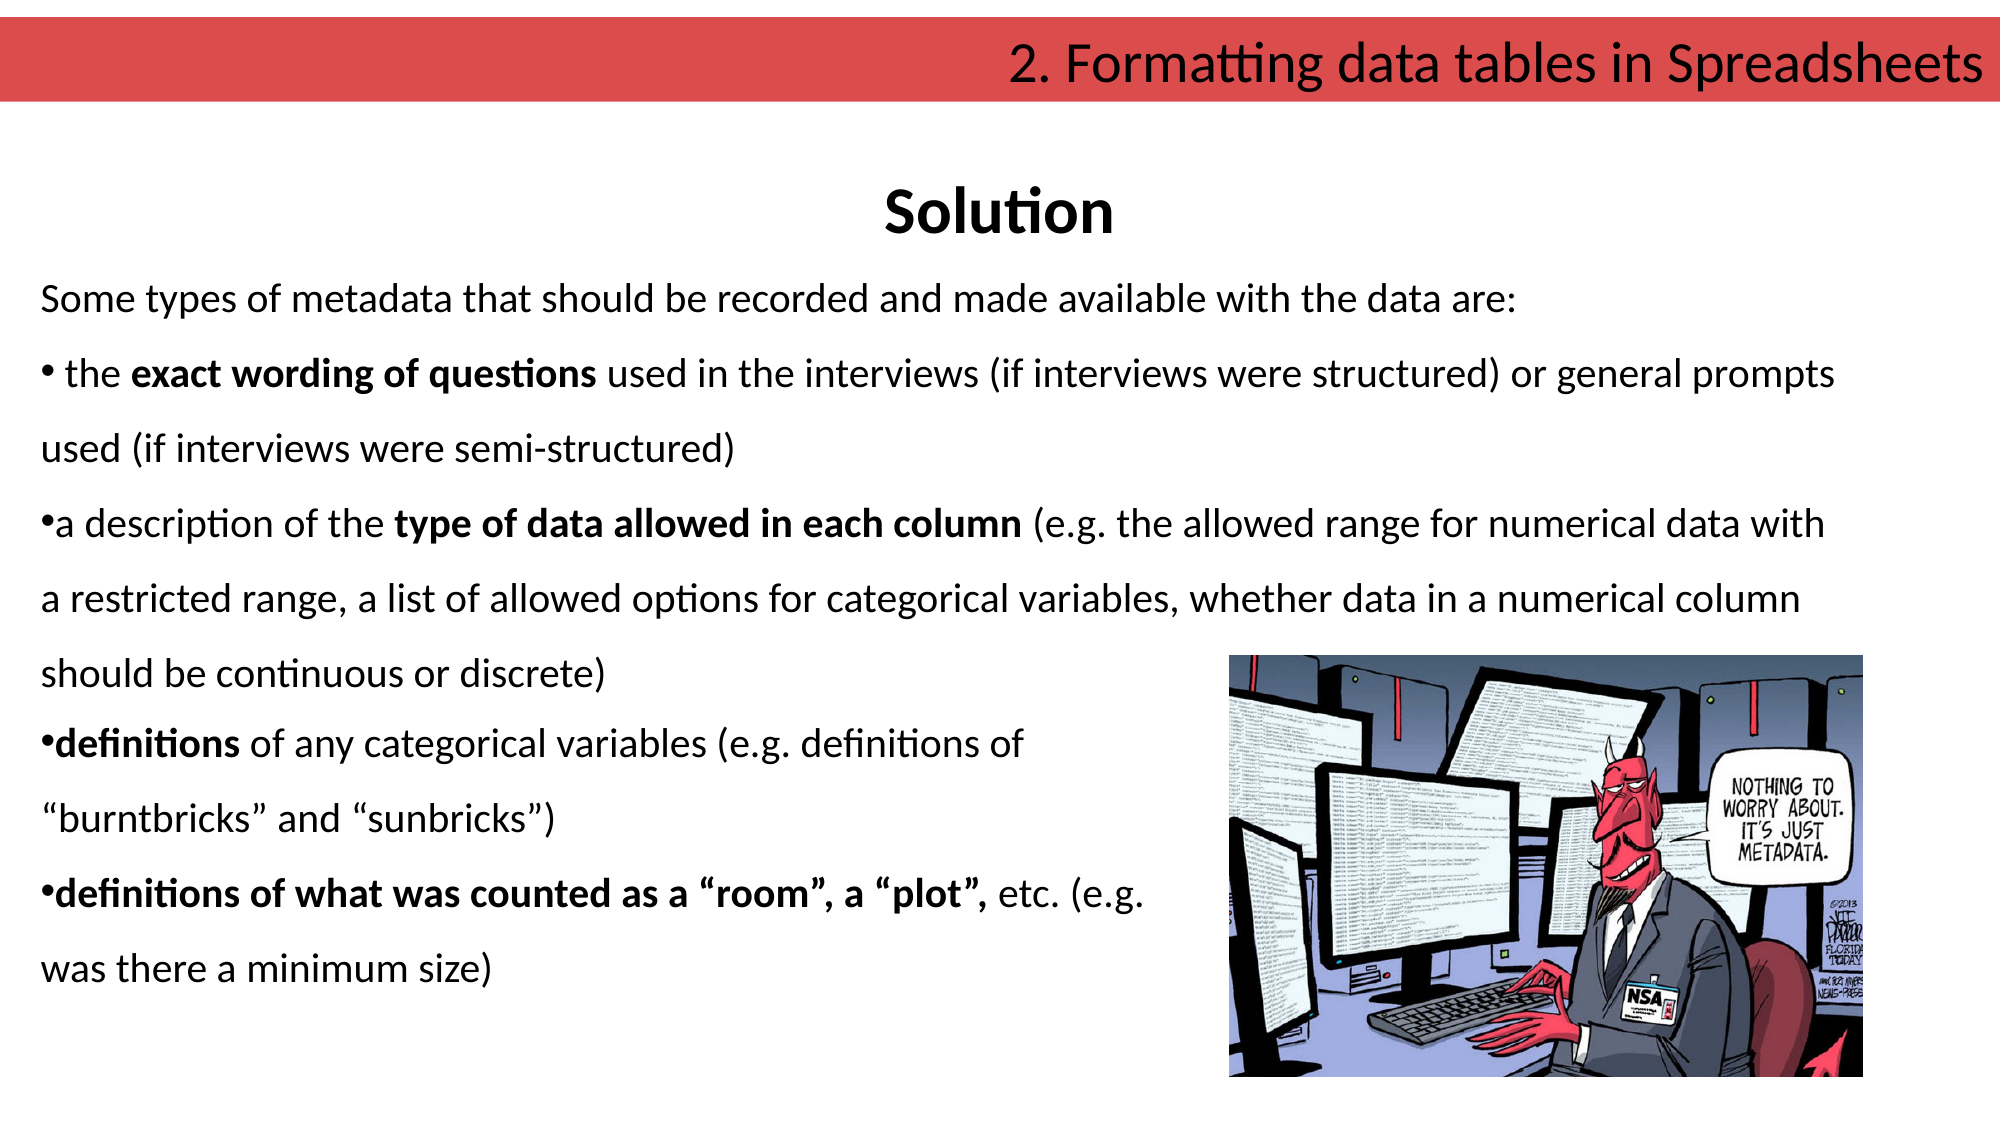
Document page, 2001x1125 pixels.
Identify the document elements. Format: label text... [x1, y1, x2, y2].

picture [1229, 655, 1863, 1078]
title Solution [137, 102, 1863, 237]
text_box 2. Formatting data tables in Spreadsheets [0, 17, 2000, 102]
text_box Some types of metadata that should be recorded and made available with the data are: the exact wording of questions used in the interviews (if interviews were structured) or general prompts used (if interviews were semi-structured) a description of the type of data allowed in each column (e.g. the allowed range for numerical data with a restricted range, a list of allowed options for categorical variables, whether data in a numerical column should be continuous or discrete) [25, 237, 1863, 703]
text_box definitions of any categorical variables (e.g. definitions of “burntbricks” and “sunbricks”) definitions of what was counted as a “room”, a “plot”, etc. (e.g. was there a minimum size) [25, 683, 1192, 998]
